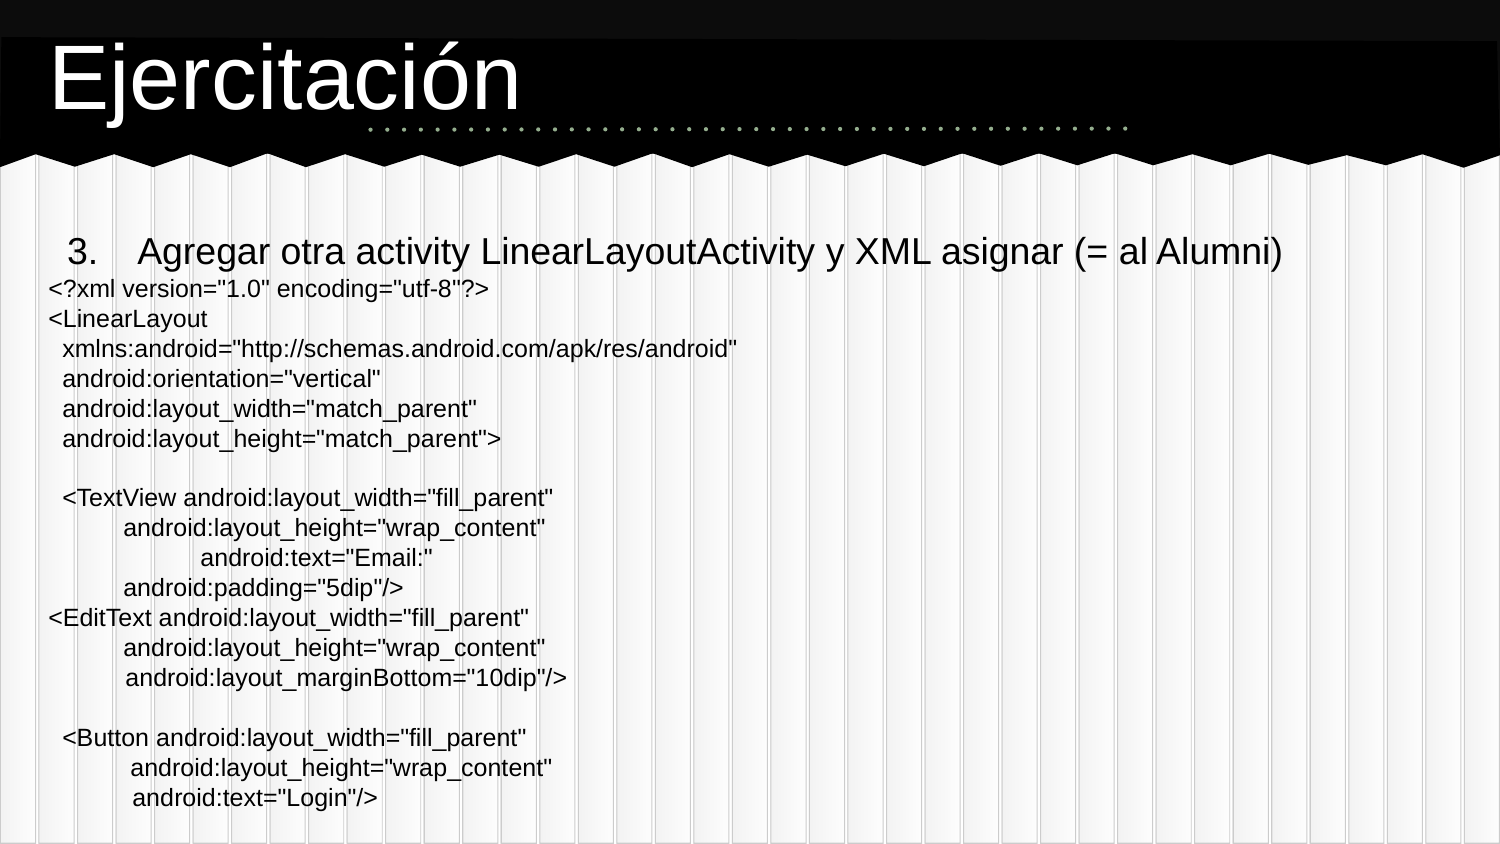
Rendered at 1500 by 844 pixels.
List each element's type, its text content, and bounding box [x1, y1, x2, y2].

text_box Agregar otra activity LinearLayoutActivity y XML asignar (= al Alumni) <?xml version="1.0" encoding="utf-8"?> <LinearLayout xmlns:android="http://schemas.android.com/apk/res/android" android:orientation="vertical" android:layout_width="match_parent" android:layout_height="match_parent"> <TextView android:layout_width="fill_parent" android:layout_height="wrap_content" android:text="Email:" android:padding="5dip"/> <EditText android:layout_width="fill_parent" android:layout_height="wrap_content" android:layout_marginBottom="10dip"/> <Button android:layout_width="fill_parent" android:layout_height="wrap_content" android:text="Login"/> [33, 189, 1444, 772]
title Ejercitación [33, 2, 1426, 143]
